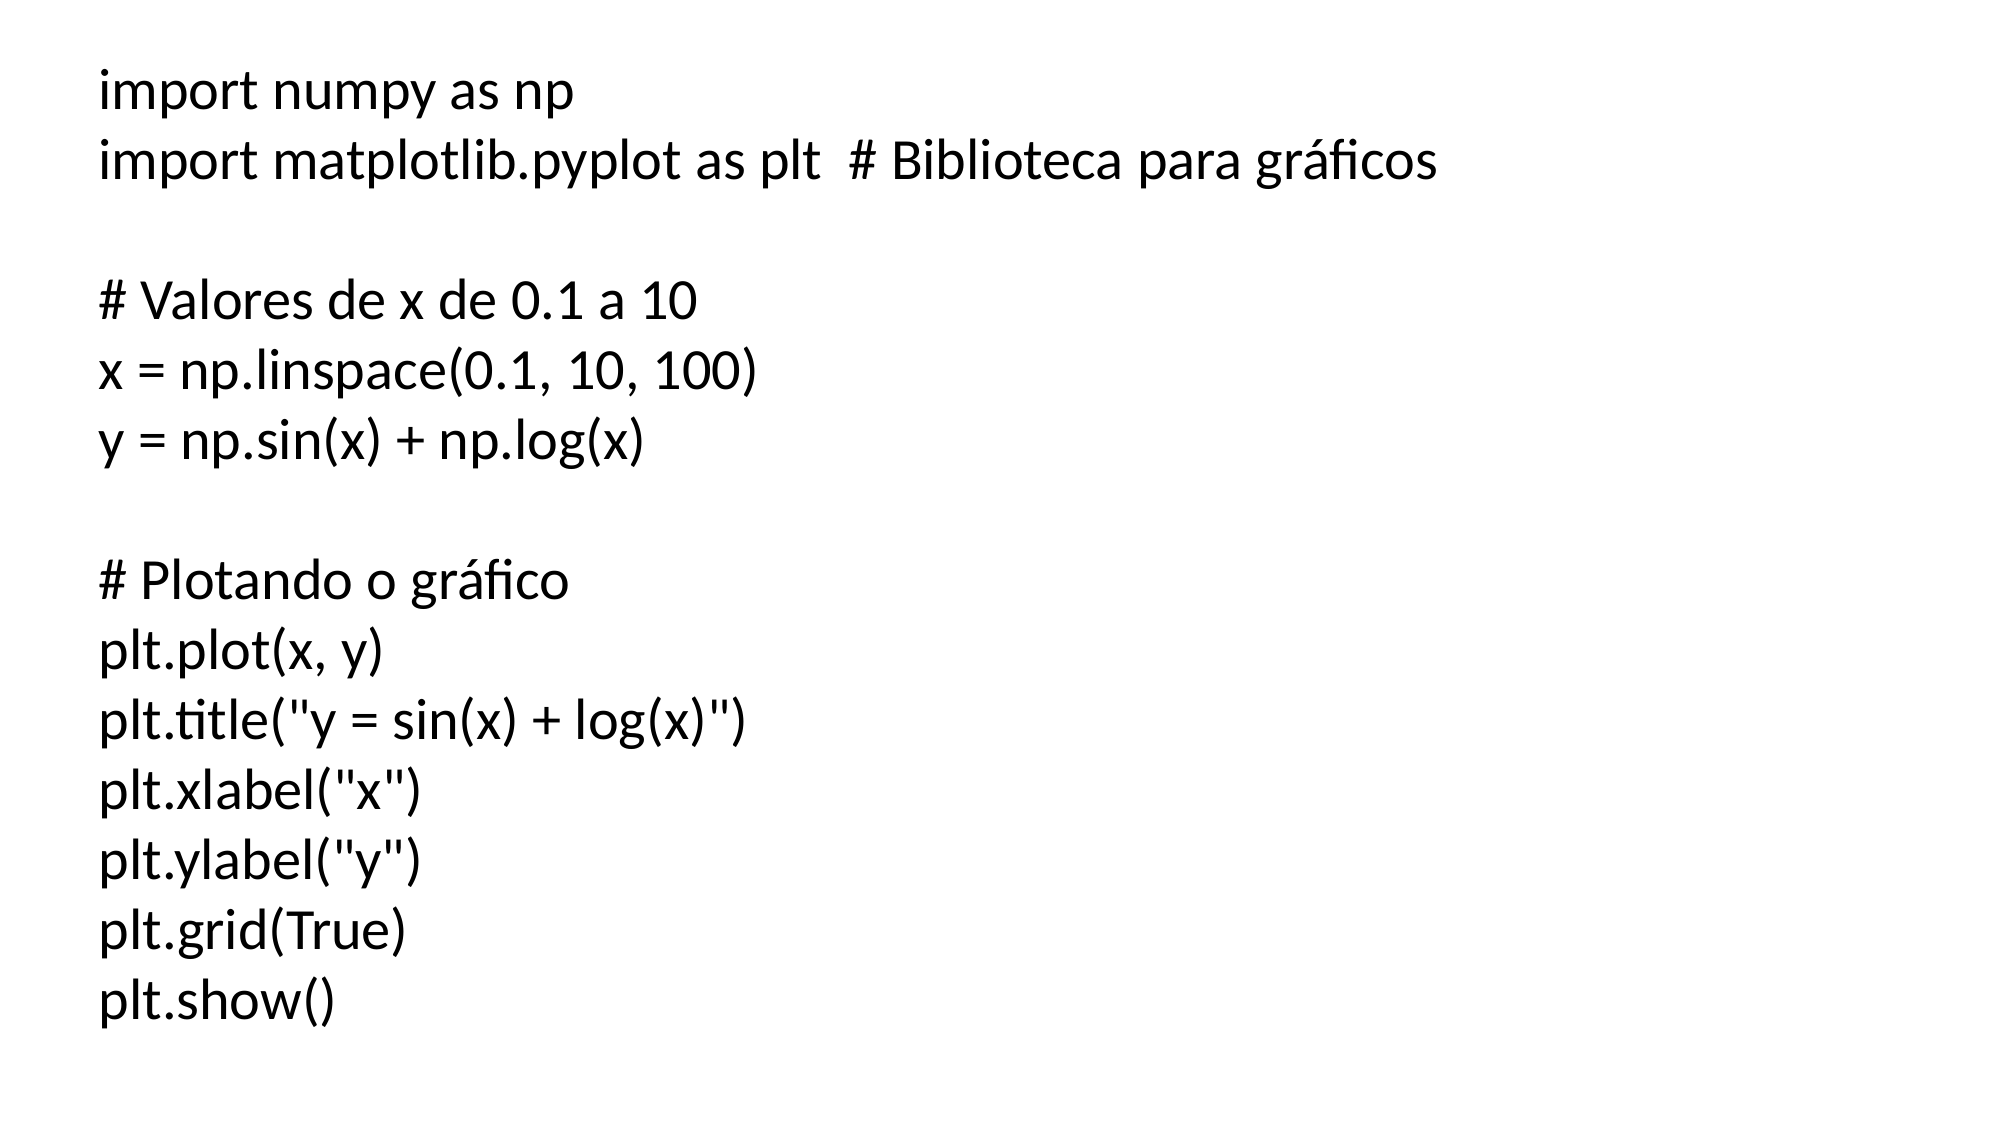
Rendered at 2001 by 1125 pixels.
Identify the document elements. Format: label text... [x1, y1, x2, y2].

text_box import numpy as np import matplotlib.pyplot as plt # Biblioteca para gráficos # Valores de x de 0.1 a 10 x = np.linspace(0.1, 10, 100) y = np.sin(x) + np.log(x) # Plotando o gráfico plt.plot(x, y) plt.title("y = sin(x) + log(x)") plt.xlabel("x") plt.ylabel("y") plt.grid(True) plt.show() [84, 43, 1894, 1039]
